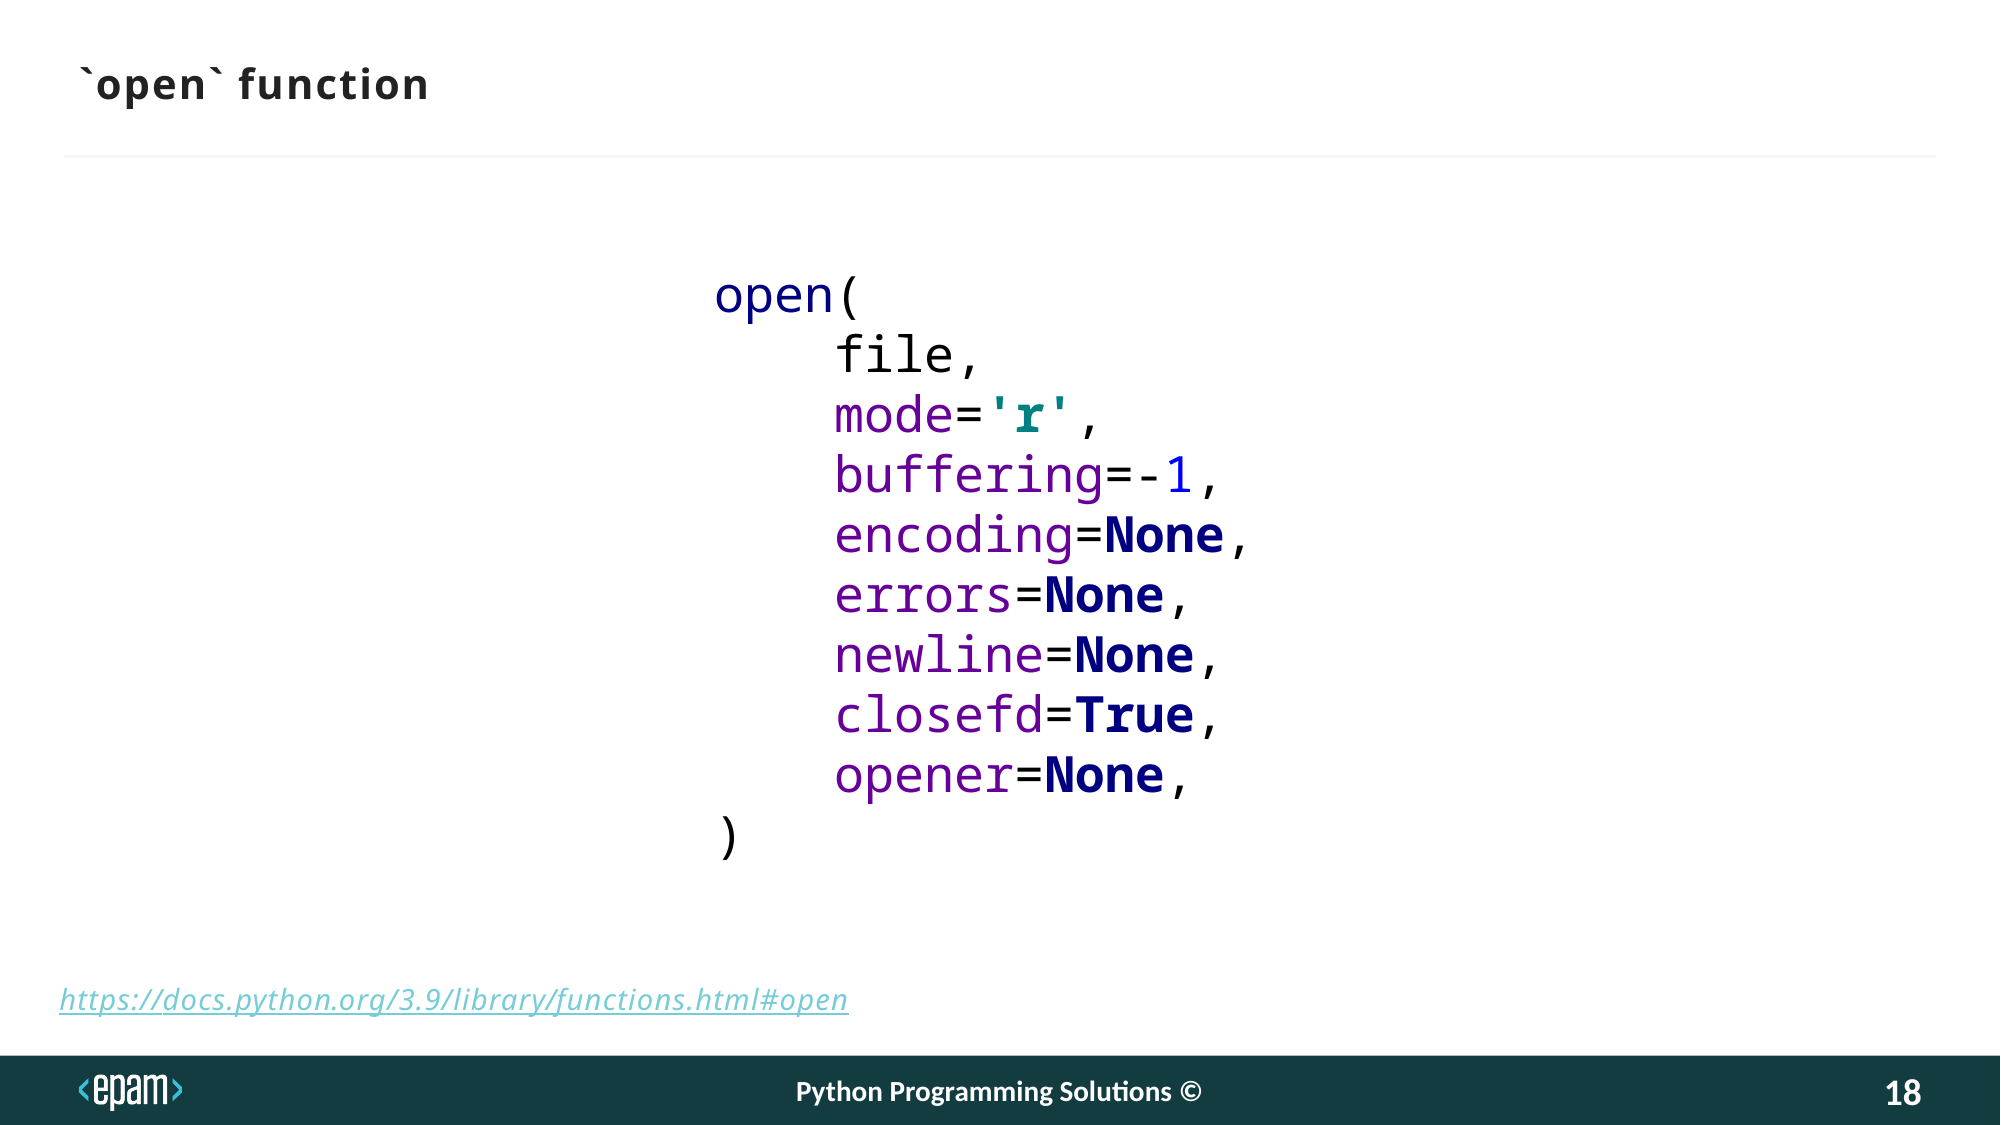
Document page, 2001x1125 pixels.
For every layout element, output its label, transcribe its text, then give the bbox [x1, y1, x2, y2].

text_box Python Programming Solutions © [525, 1055, 1475, 1124]
slide_number 18 [1821, 1056, 1922, 1125]
text_box open( file, mode='r', buffering=-1, encoding=None, errors=None, newline=None, closefd=True, opener=None, ) [699, 254, 1300, 870]
title `open` function [78, 50, 1922, 116]
text_box https://docs.python.org/3.9/library/functions.html#open​ [59, 969, 1902, 1035]
